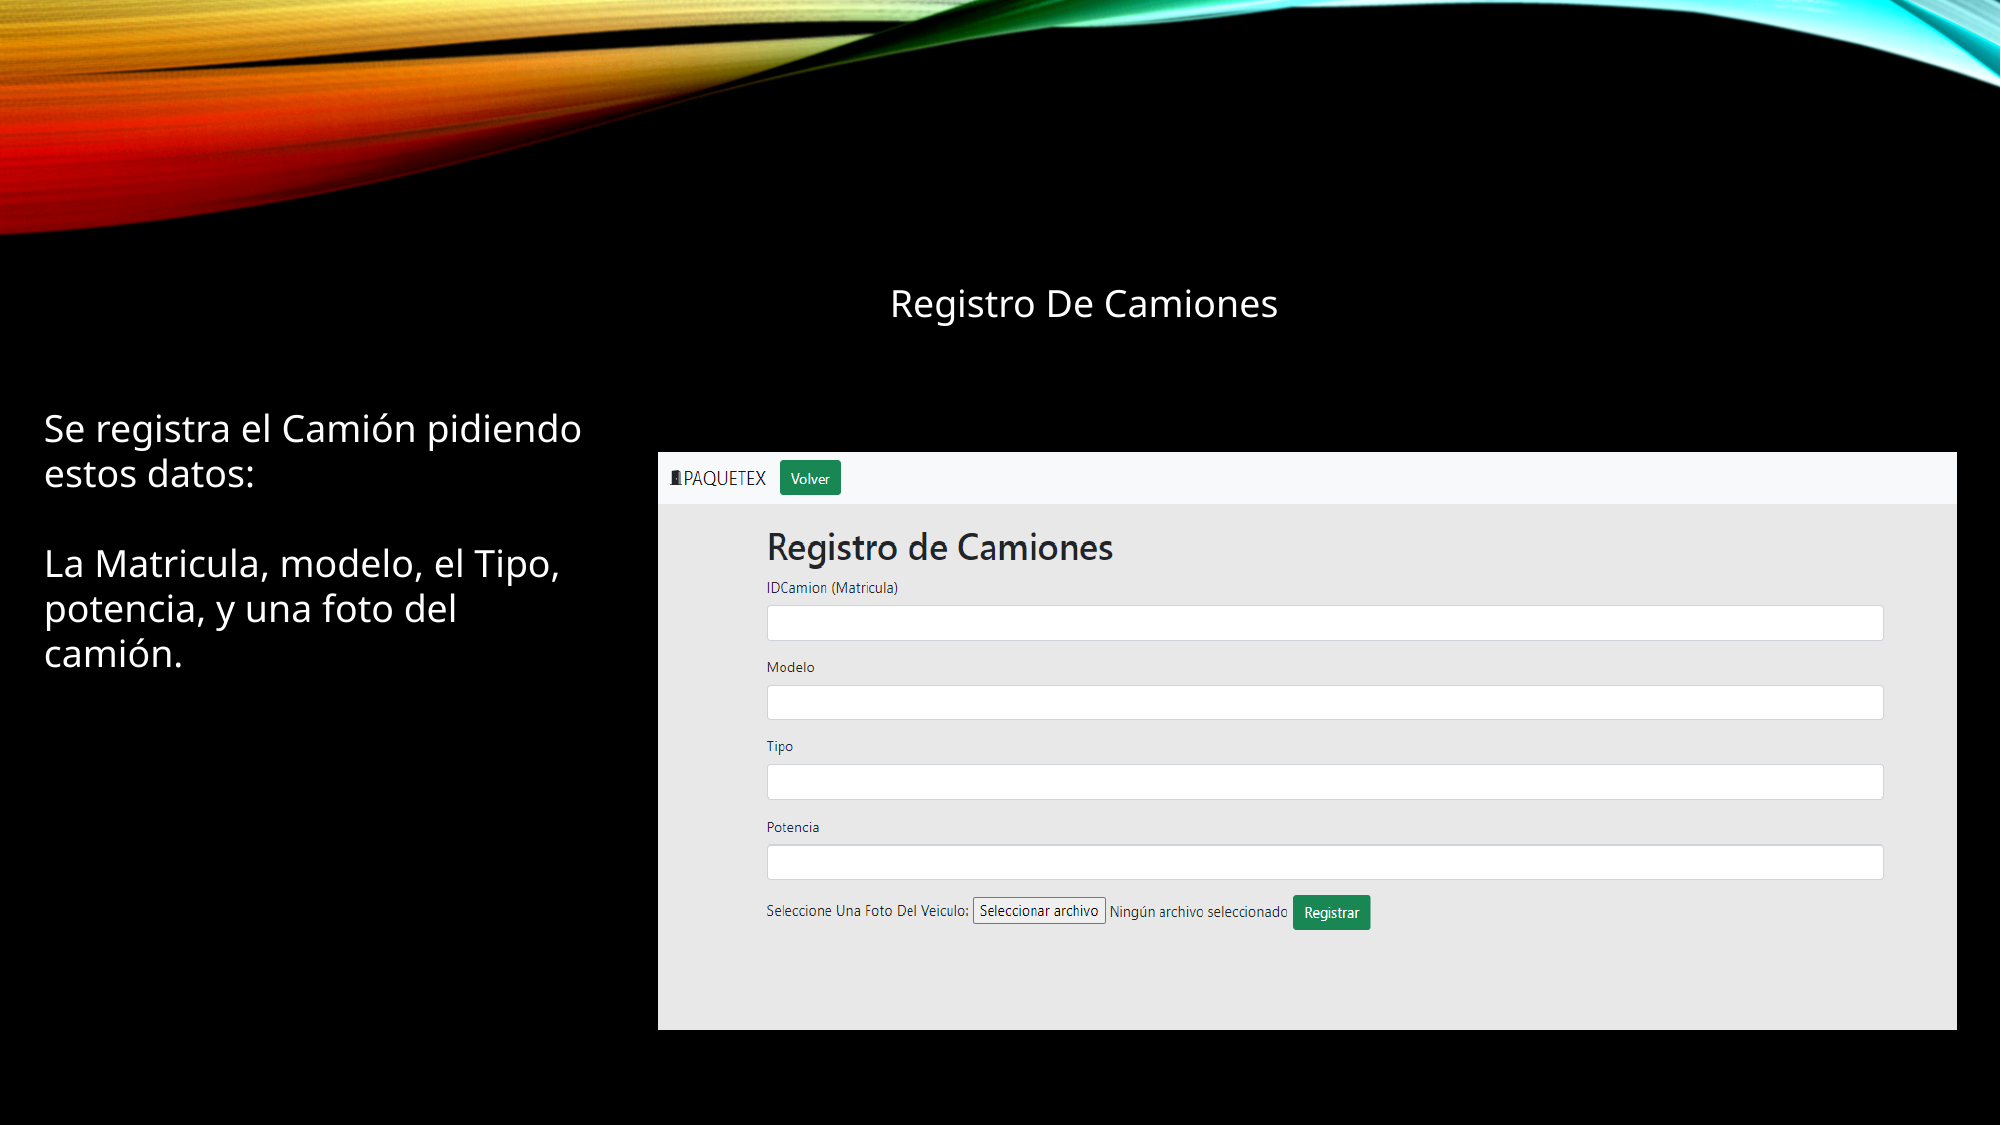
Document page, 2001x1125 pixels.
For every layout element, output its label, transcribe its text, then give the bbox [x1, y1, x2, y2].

text_box Registro De Camiones [874, 272, 1315, 333]
picture [0, 0, 2000, 237]
picture [658, 452, 1957, 1030]
text_box Se registra el Camión pidiendo estos datos: La Matricula, modelo, el Tipo, potencia, y una foto del camión. [29, 397, 598, 683]
